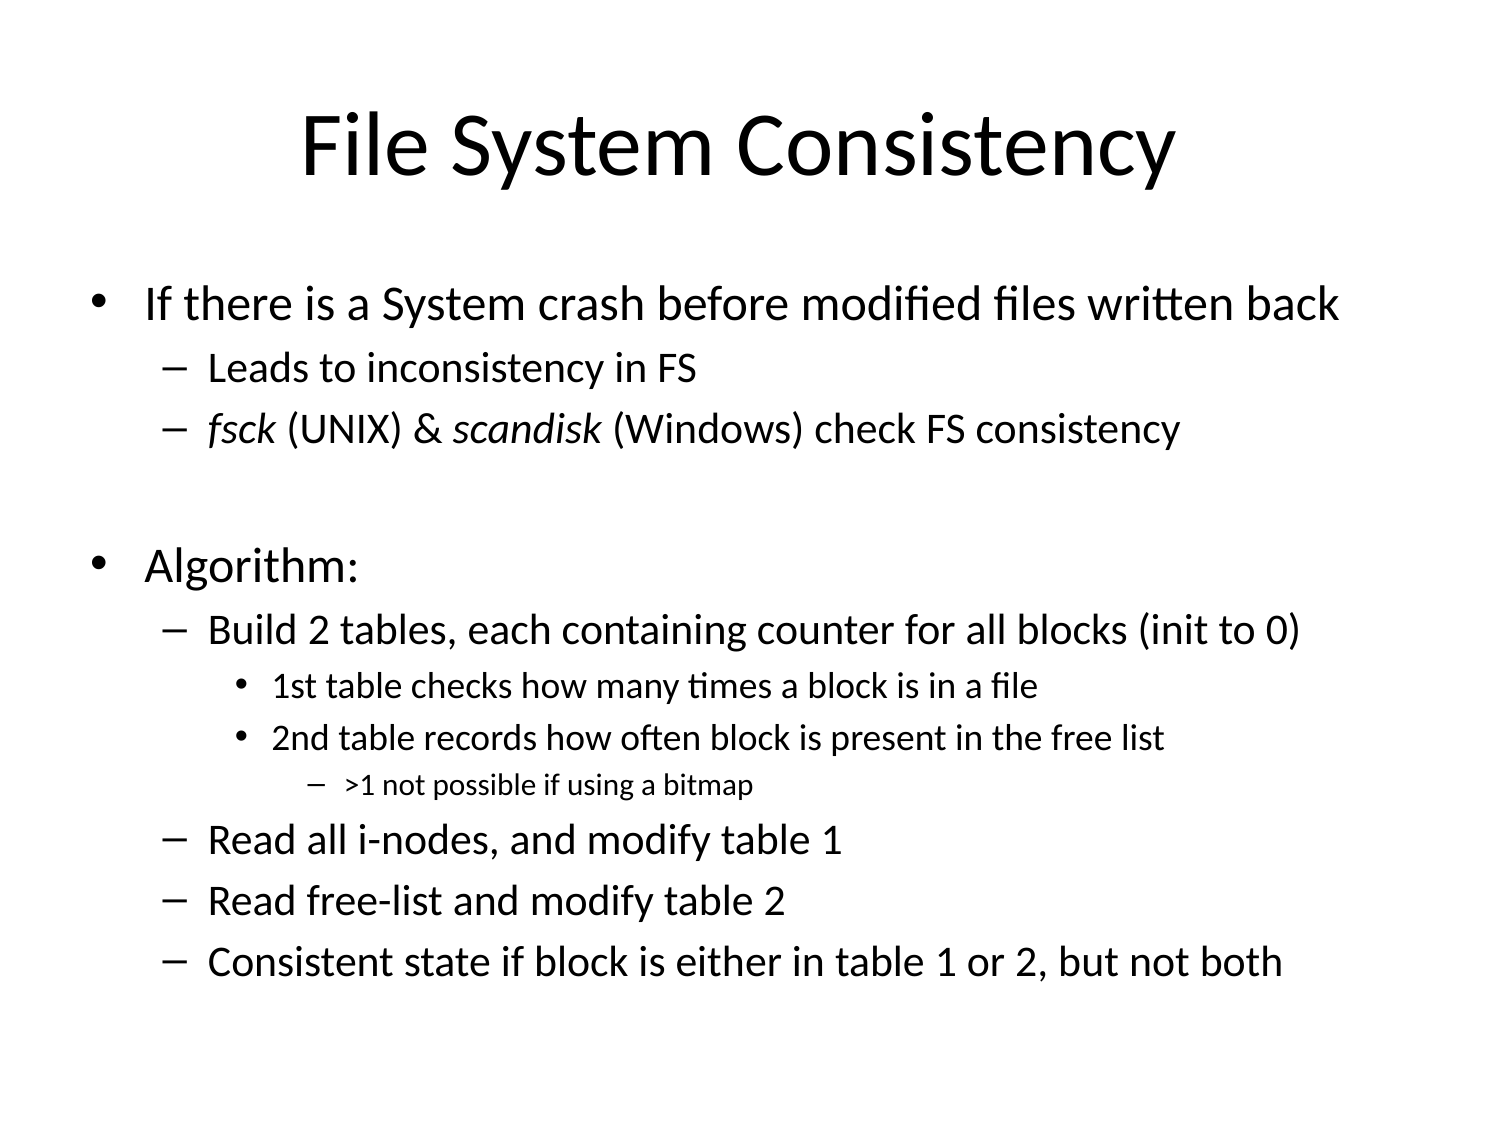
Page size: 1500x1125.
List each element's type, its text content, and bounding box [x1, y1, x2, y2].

title File System Consistency [75, 45, 1425, 233]
list If there is a System crash before modified files written back Leads to inconsistency in FS fsck (UNIX) & scandisk (Windows) check FS consistency Algorithm: Build 2 tables, each containing counter for all blocks (init to 0) 1st table checks how many times a block is in a file 2nd table records how often block is present in the free list >1 not possible if using a bitmap Read all i-nodes, and modify table 1 Read free-list and modify table 2 Consistent state if block is either in table 1 or 2, but not both [75, 262, 1425, 1005]
